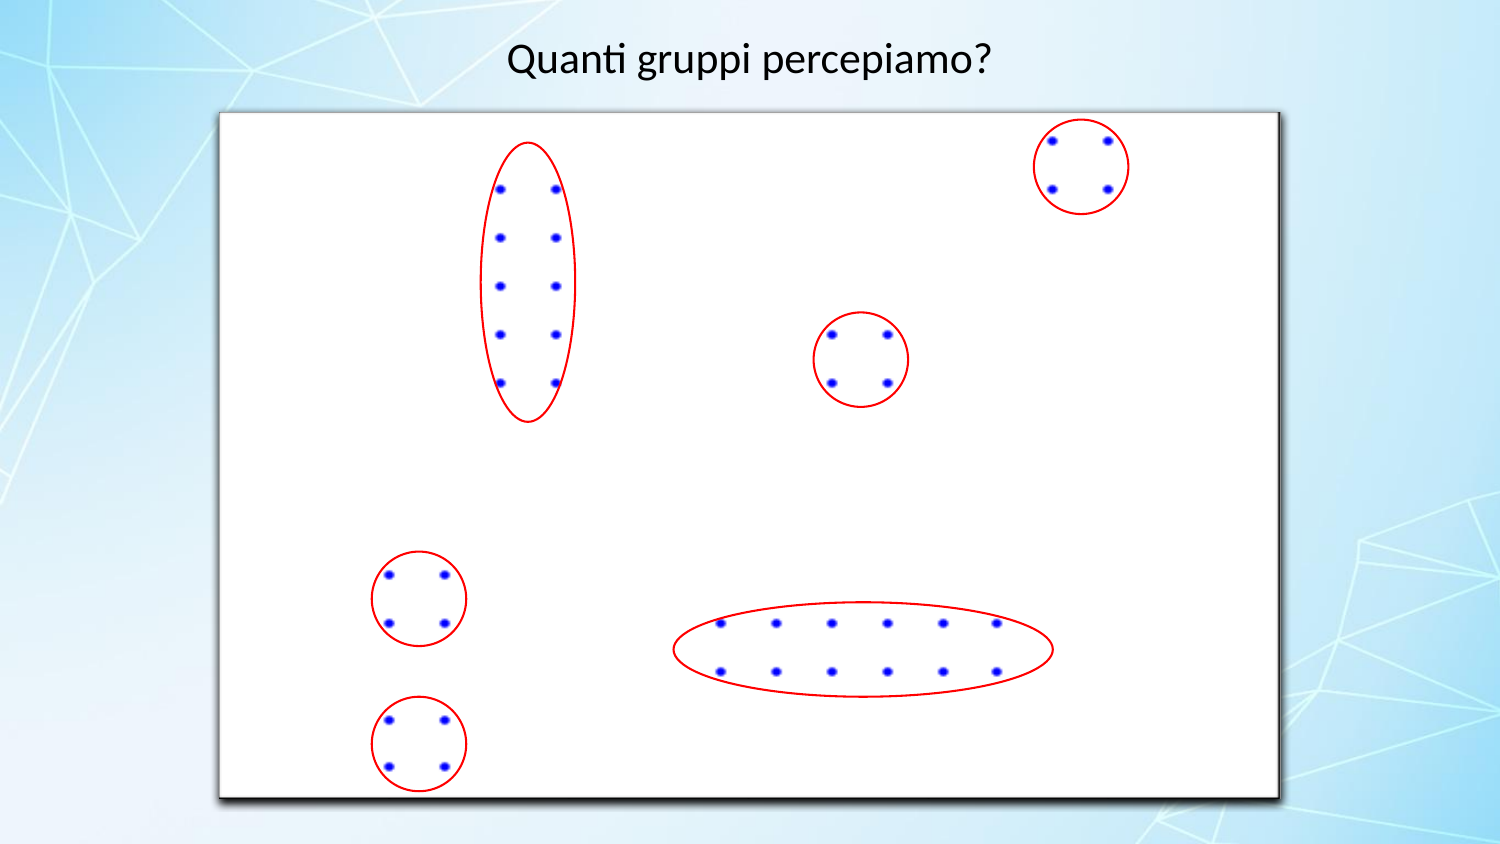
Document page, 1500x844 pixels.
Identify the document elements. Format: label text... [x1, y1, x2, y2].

picture [0, 0, 1500, 844]
text_box Quanti gruppi percepiamo? [406, 14, 1094, 97]
